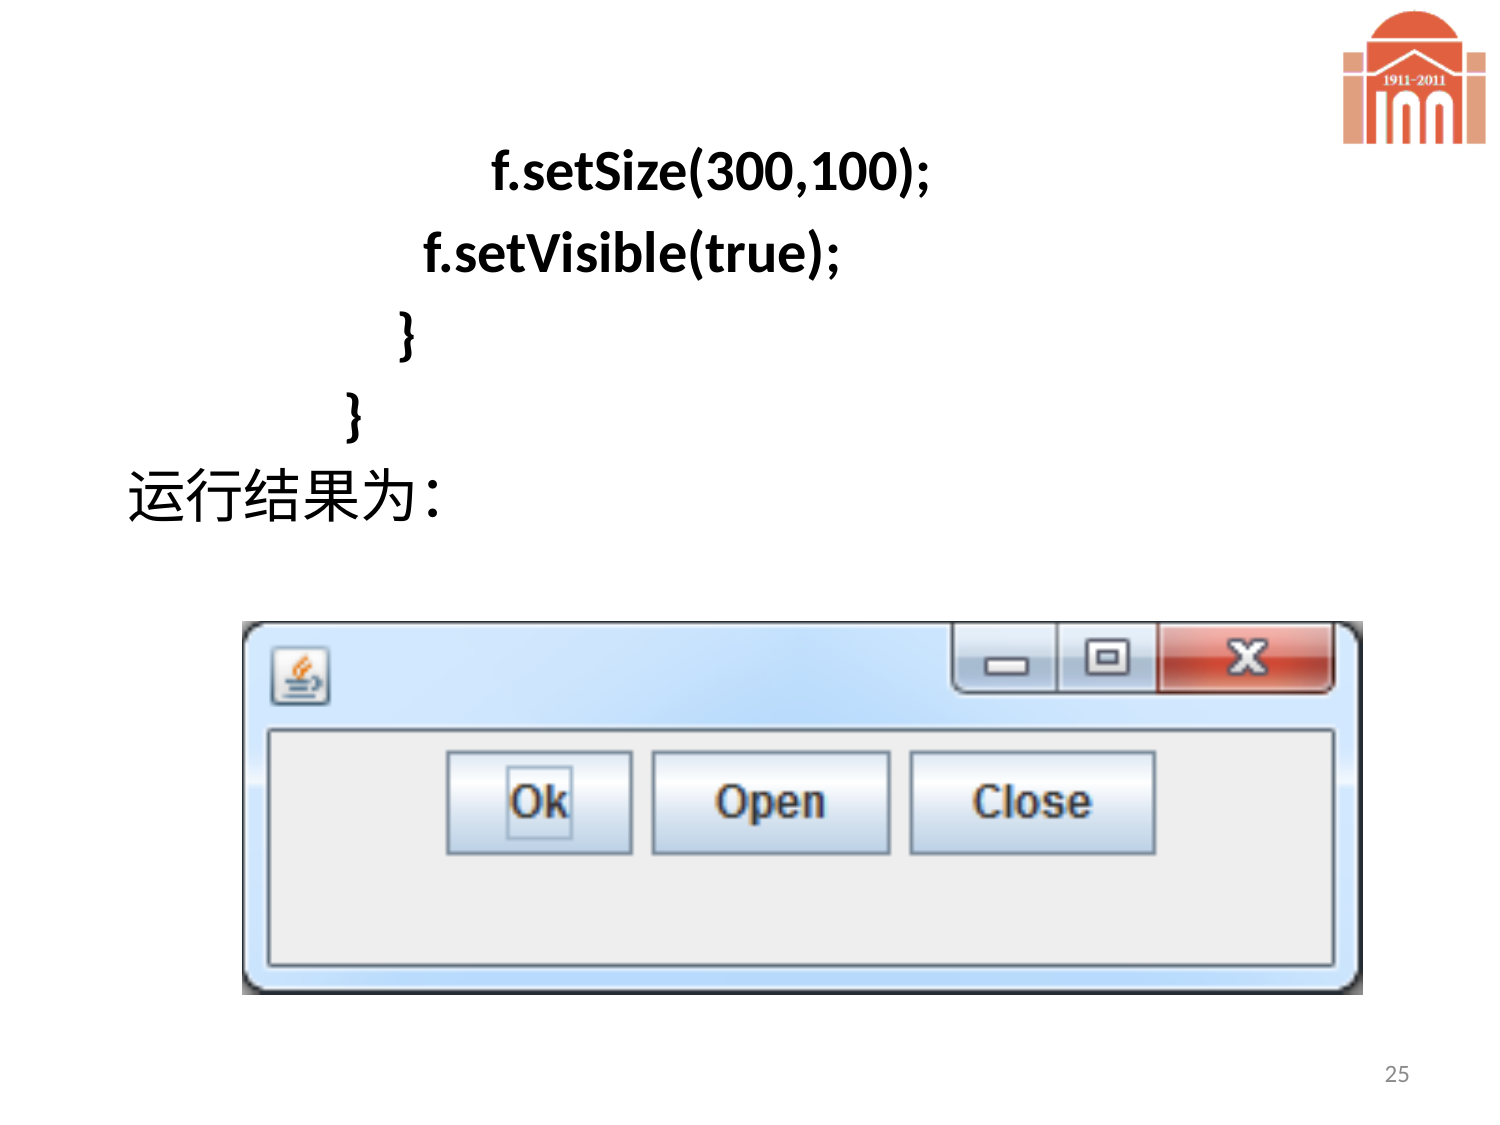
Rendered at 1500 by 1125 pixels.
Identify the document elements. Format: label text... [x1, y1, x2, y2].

list f.setSize(300,100); f.setVisible(true); } } 运行结果为： [112, 124, 1388, 1038]
picture [241, 621, 1363, 996]
picture [1331, 0, 1500, 163]
slide_number 25 [1074, 1042, 1425, 1103]
